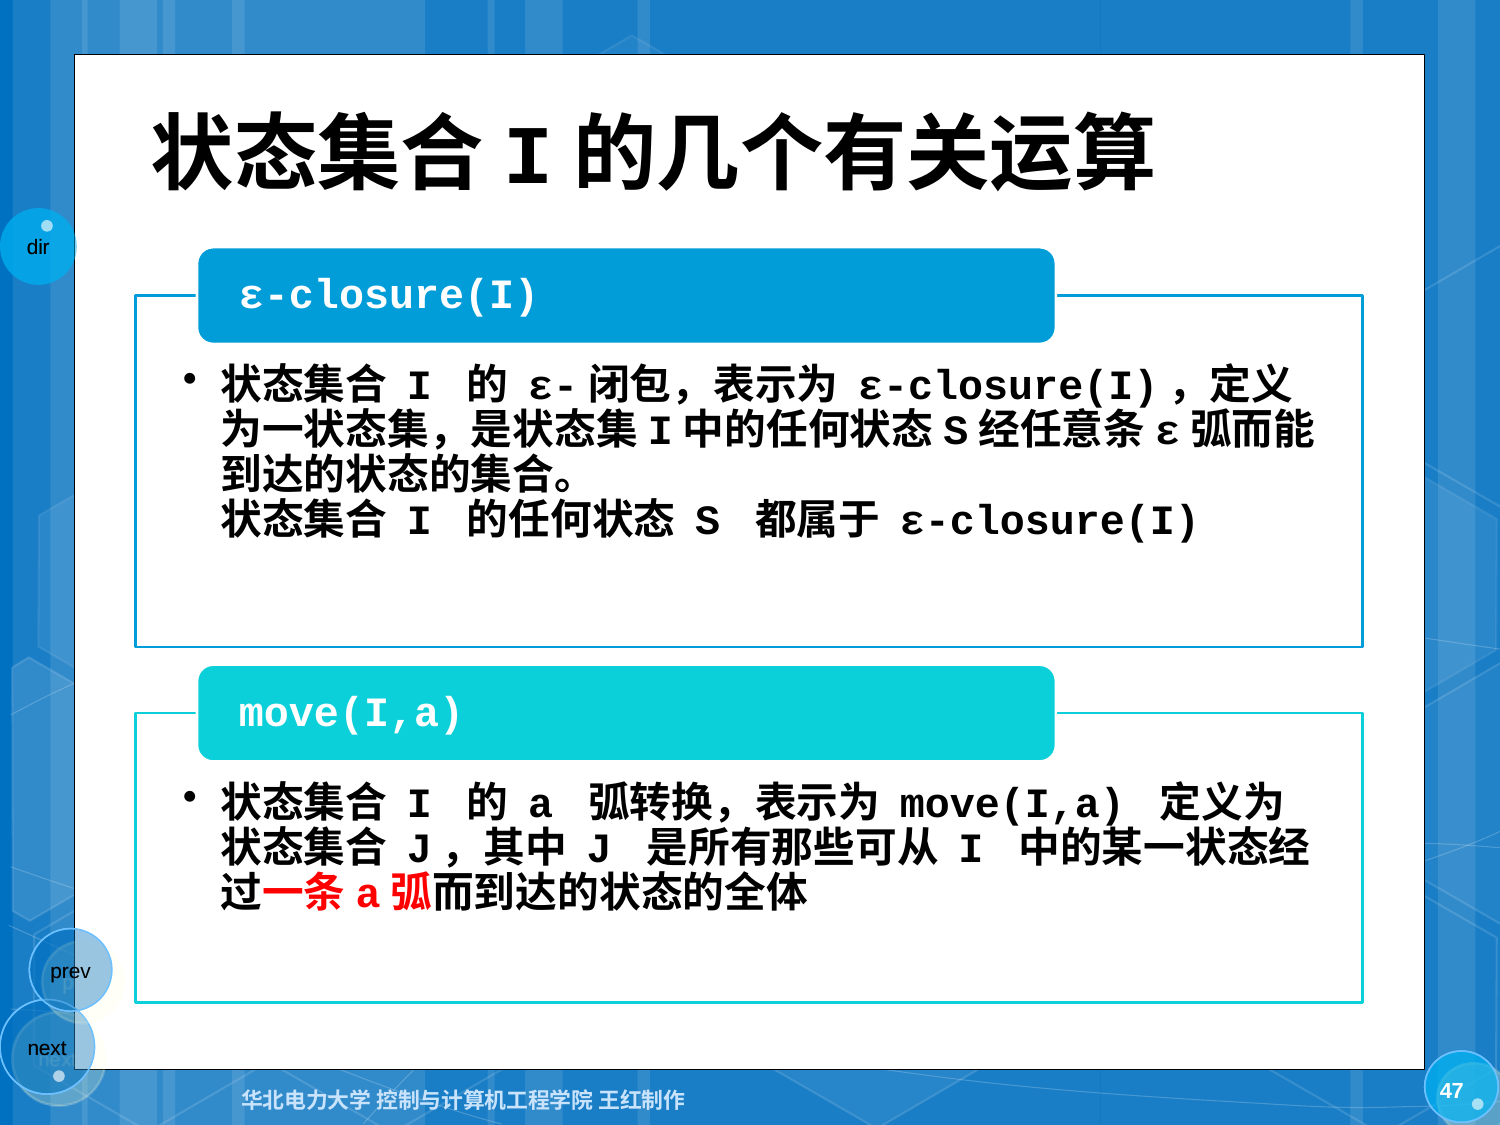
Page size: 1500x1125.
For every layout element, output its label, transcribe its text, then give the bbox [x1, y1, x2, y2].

footer 华北电力大学 控制与计算机工程学院 王红制作 [143, 1069, 701, 1125]
title 状态集合I的几个有关运算 [135, 66, 1324, 209]
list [135, 246, 1363, 1004]
slide_number 47 [1424, 1060, 1495, 1121]
